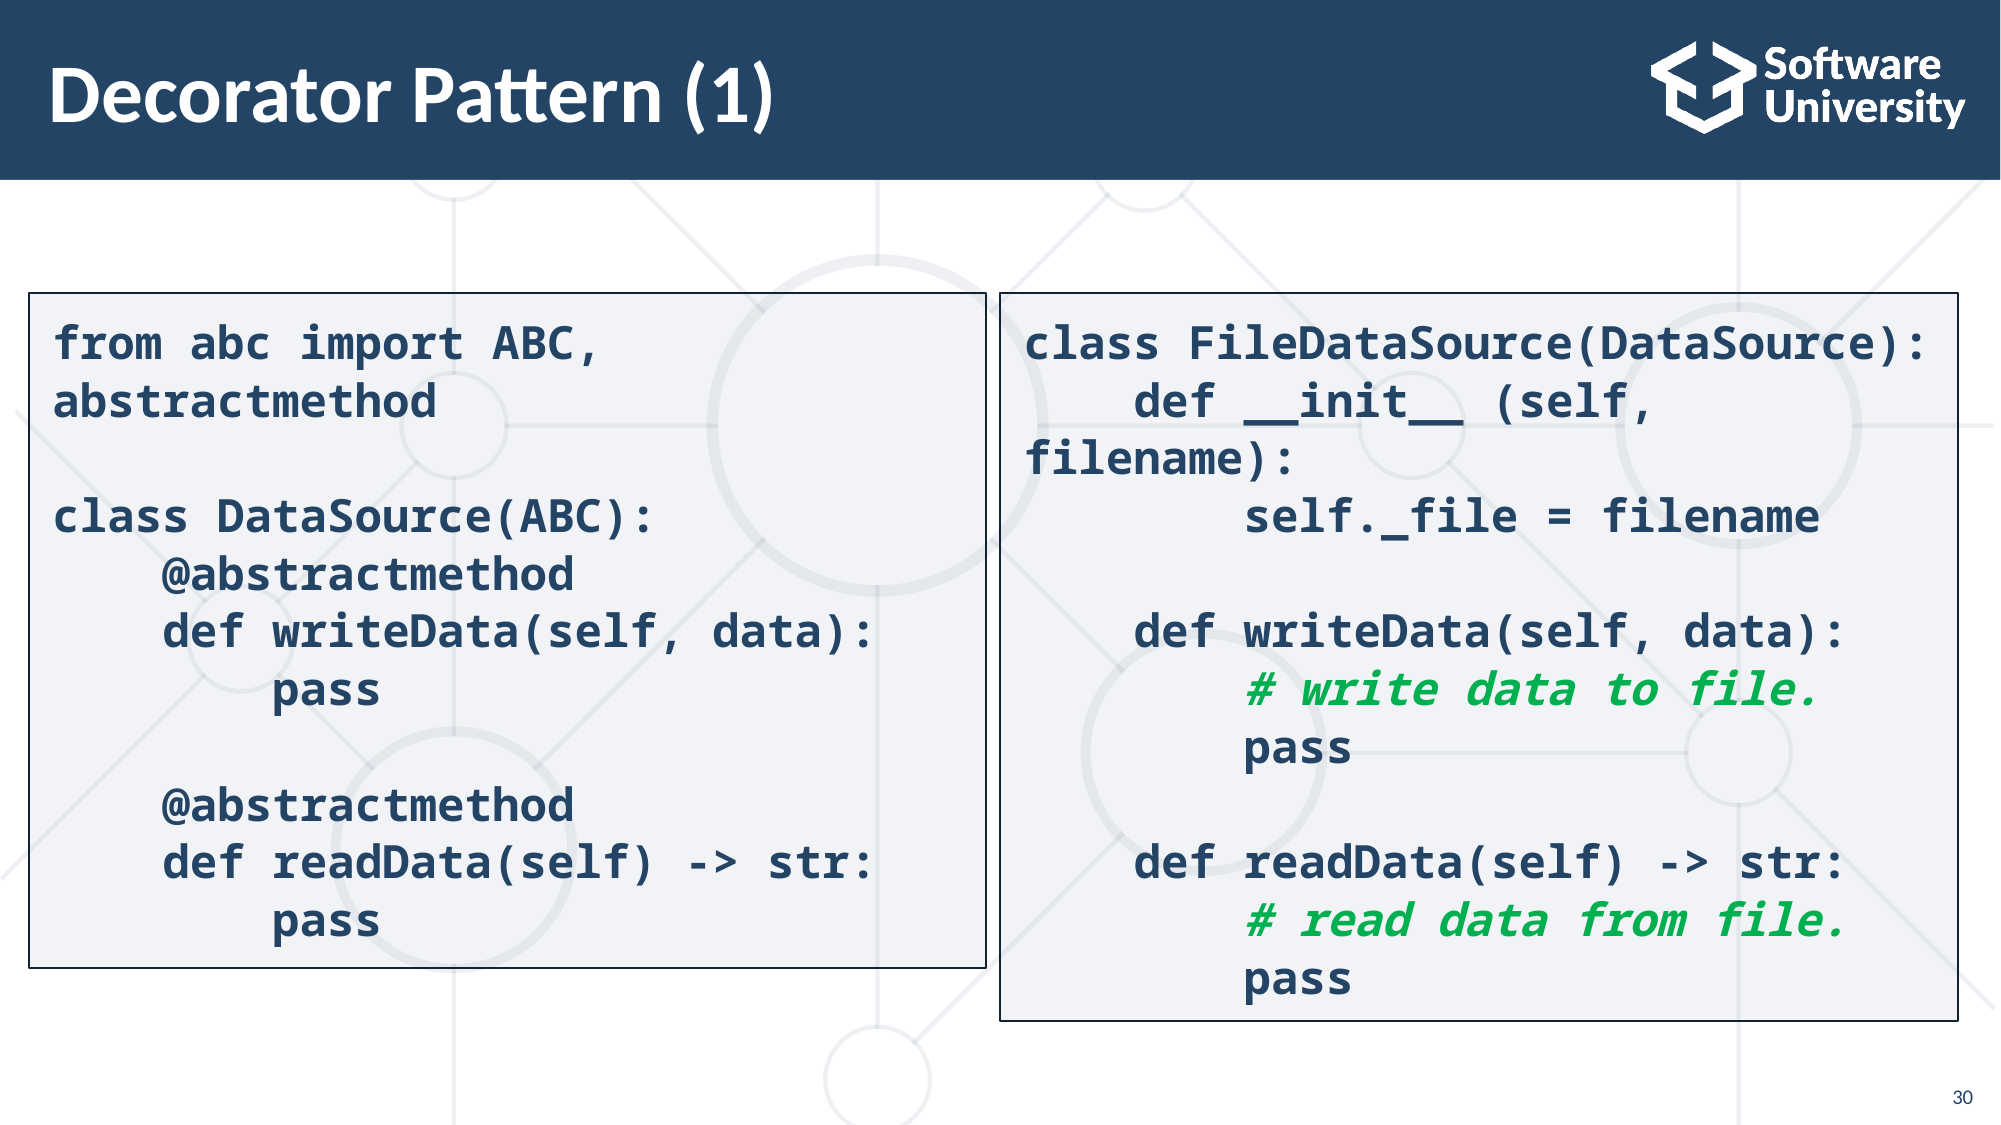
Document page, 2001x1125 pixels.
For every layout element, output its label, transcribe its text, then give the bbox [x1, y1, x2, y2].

text_box class FileDataSource(DataSource): def __init__ (self, filename): self._file = filename def writeData(self, data): # write data to file. pass def readData(self) -> str: # read data from file. pass [999, 293, 1958, 1021]
slide_number 30 [1927, 1067, 1989, 1117]
list from abc import ABC, abstractmethod class DataSource(ABC): @abstractmethod def writeData(self, data): pass @abstractmethod def readData(self) -> str: pass [28, 292, 987, 969]
picture [1651, 41, 1966, 134]
title Decorator Pattern (1) [31, 16, 1625, 162]
